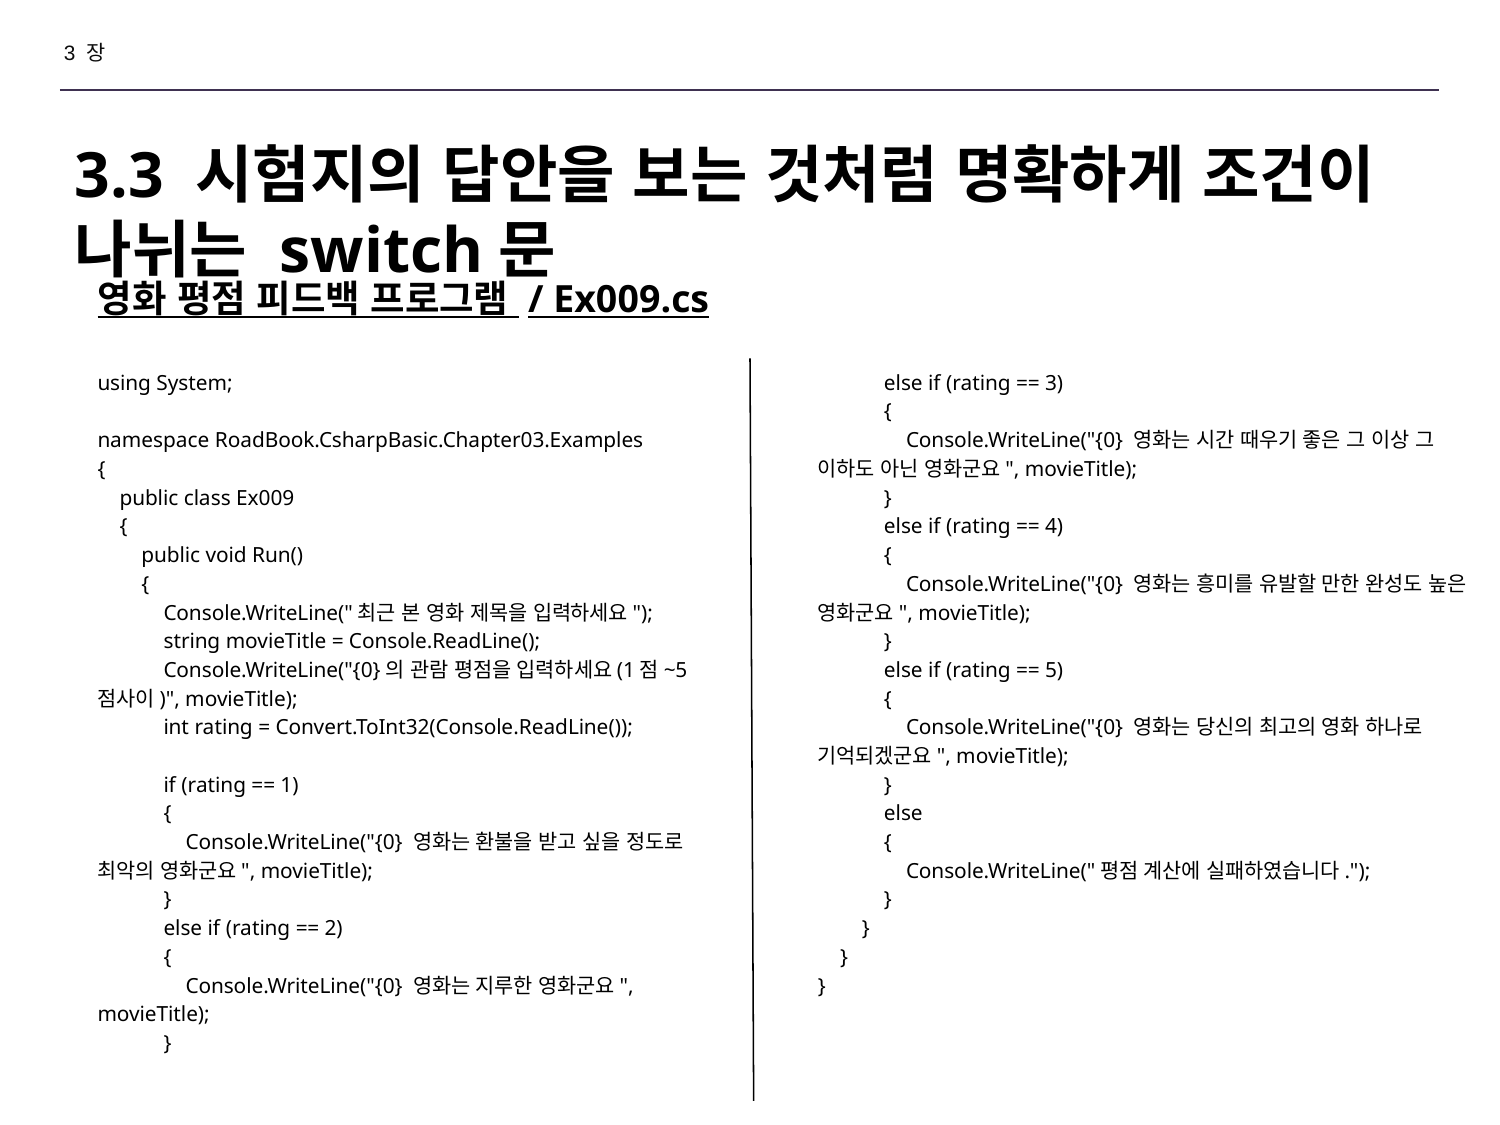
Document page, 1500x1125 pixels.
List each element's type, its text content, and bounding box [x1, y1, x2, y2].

text_box 영화 평점 피드백 프로그램 / Ex009.cs [82, 305, 1416, 338]
text_box [42, 267, 1433, 477]
title 3.3 시험지의 답안을 보는 것처럼 명확하게 조건이 나뉘는 switch문 [59, 114, 1439, 305]
text_box else if (rating == 3) { Console.WriteLine("{0} 영화는 시간 때우기 좋은 그 이상 그 이하도 아닌 영화군요", movieTitle); } else if (rating == 4) { Console.WriteLine("{0} 영화는 흥미를 유발할 만한 완성도 높은 영화군요", movieTitle); } else if (rating == 5) { Console.WriteLine("{0} 영화는 당신의 최고의 영화 하나로 기억되겠군요", movieTitle); } else { Console.WriteLine("평점 계산에 실패하였습니다."); } } } } [802, 358, 1500, 1090]
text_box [749, 358, 754, 1102]
text_box using System; namespace RoadBook.CsharpBasic.Chapter03.Examples { public class Ex009 { public void Run() { Console.WriteLine("최근 본 영화 제목을 입력하세요"); string movieTitle = Console.ReadLine(); Console.WriteLine("{0}의 관람 평점을 입력하세요(1점~5점사이)", movieTitle); int rating = Convert.ToInt32(Console.ReadLine()); if (rating == 1) { Console.WriteLine("{0} 영화는 환불을 받고 싶을 정도로 최악의 영화군요", movieTitle); } else if (rating == 2) { Console.WriteLine("{0} 영화는 지루한 영화군요", movieTitle); } [82, 358, 747, 1090]
text_box 3 장 [43, 31, 304, 73]
